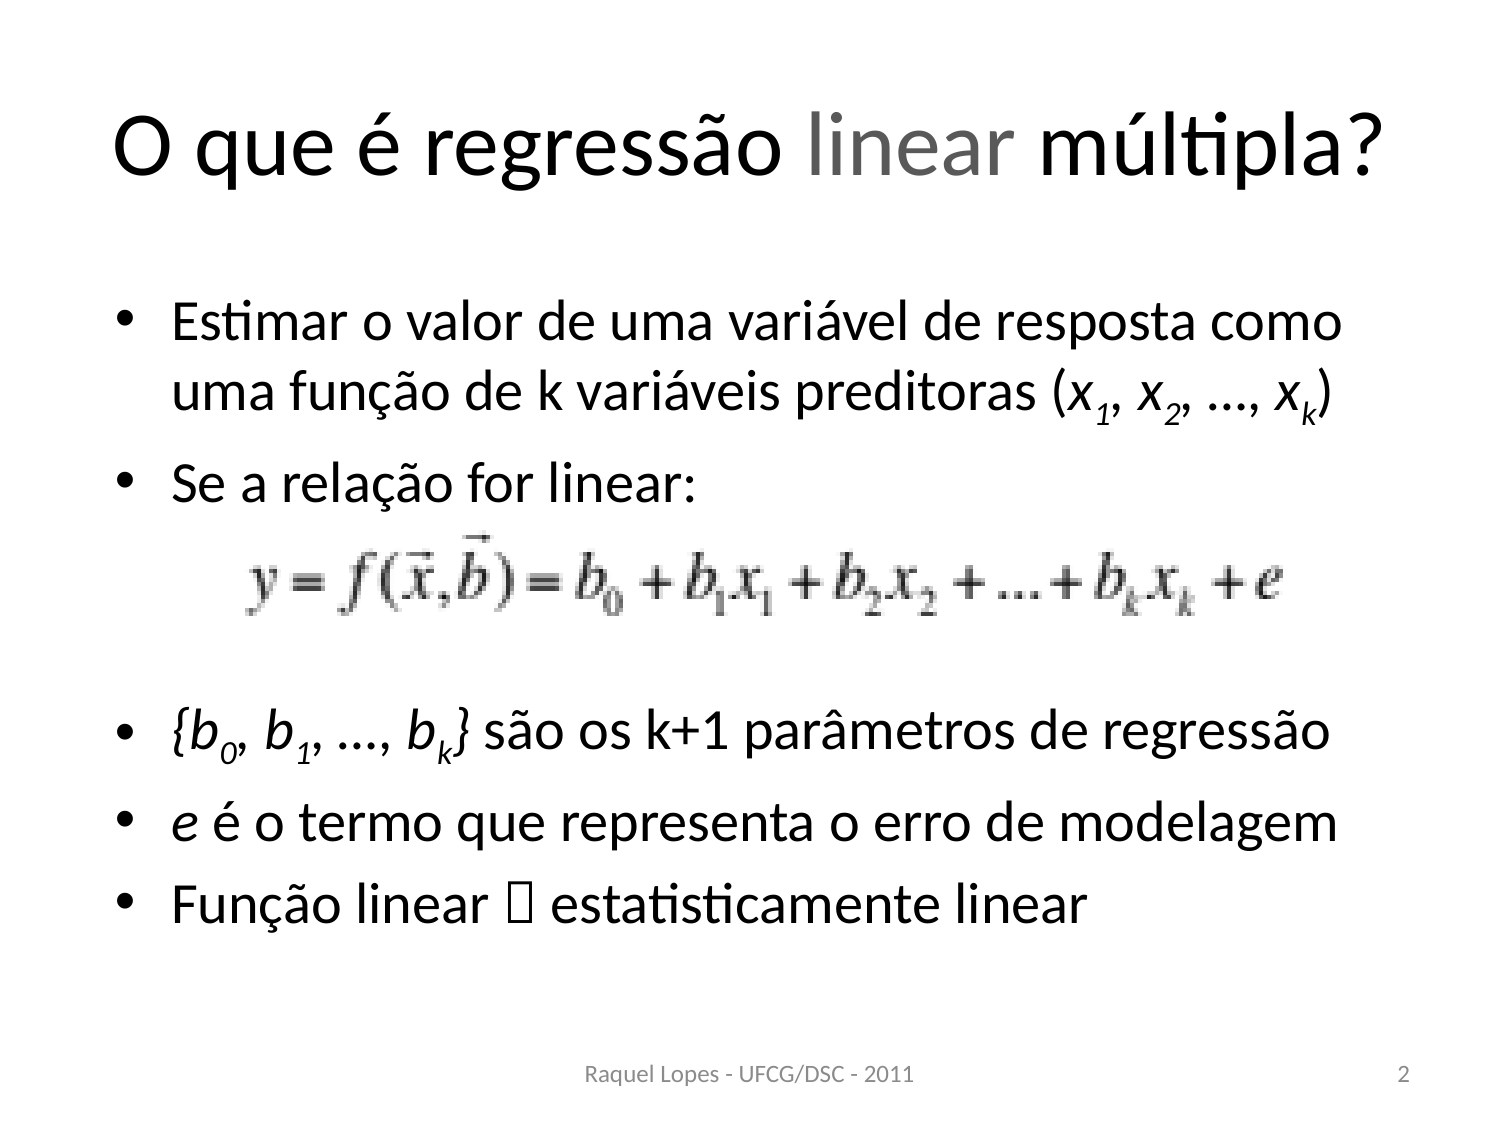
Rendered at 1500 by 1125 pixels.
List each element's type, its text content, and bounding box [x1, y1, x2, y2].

slide_number 2 [1074, 1042, 1425, 1103]
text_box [237, 518, 1288, 626]
title O que é regressão linear múltipla? [75, 45, 1425, 233]
footer Raquel Lopes - UFCG/DSC - 2011 [512, 1042, 988, 1103]
list Estimar o valor de uma variável de resposta como uma função de k variáveis preditoras (x1, x2, …, xk) Se a relação for linear: {b0, b1, …, bk} são os k+1 parâmetros de regressão e é o termo que representa o erro de modelagem Função linear  estatisticamente linear [99, 275, 1450, 1038]
